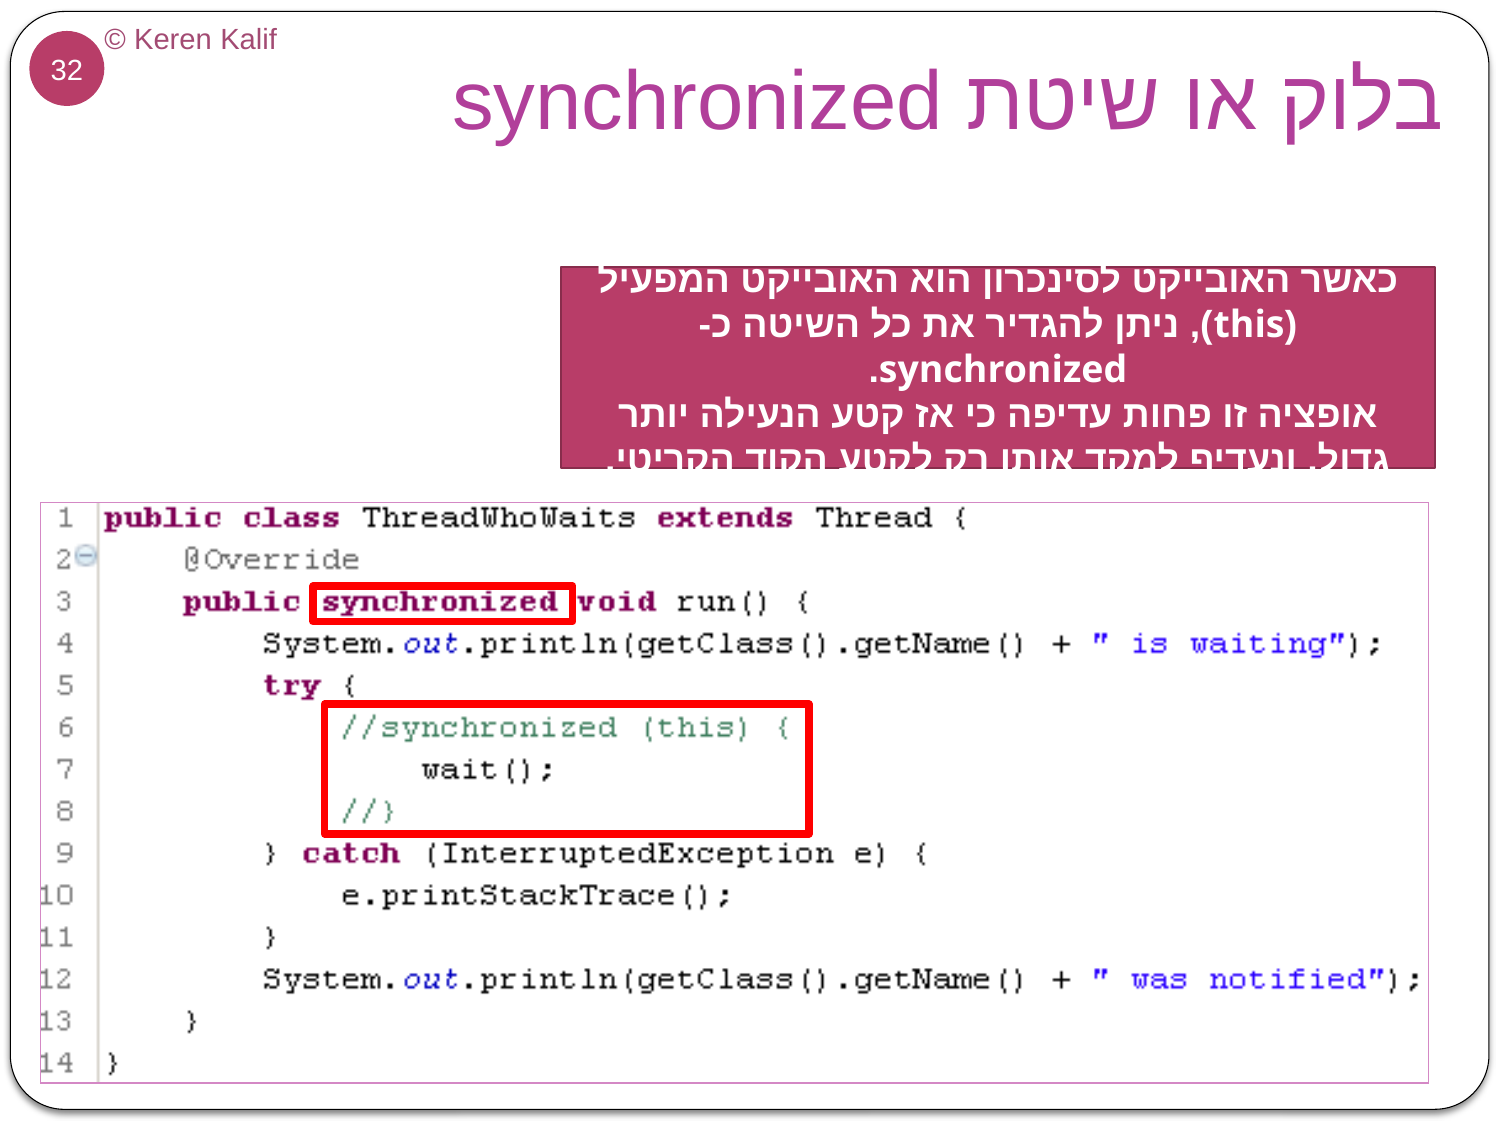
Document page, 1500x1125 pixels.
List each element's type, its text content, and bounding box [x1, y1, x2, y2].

text_box כאשר האובייקט לסינכרון הוא האובייקט המפעיל (this), ניתן להגדיר את כל השיטה כ- synchronized. אופציה זו פחות עדיפה כי אז קטע הנעילה יותר גדול, ונעדיף למקד אותו רק לקטע הקוד הקריטי. [560, 266, 1436, 469]
title בלוק או שיטת synchronized [29, 44, 1460, 162]
picture [40, 503, 1429, 1083]
